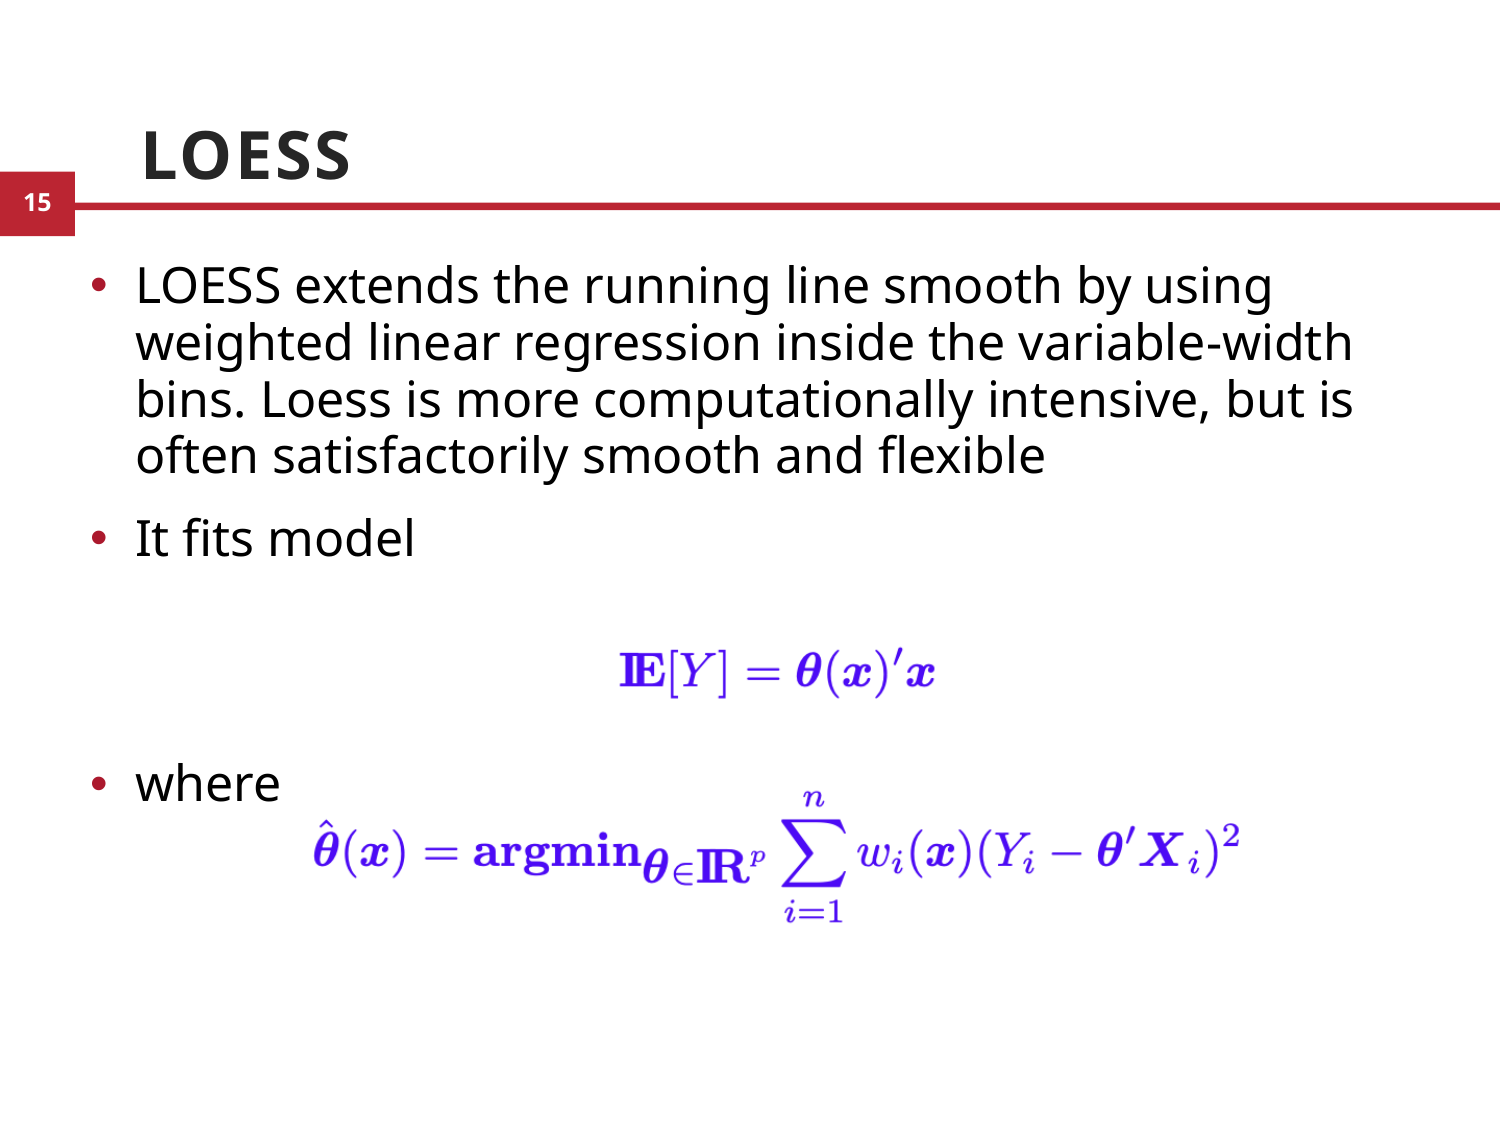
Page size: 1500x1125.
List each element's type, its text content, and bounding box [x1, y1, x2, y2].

list LOESS extends the running line smooth by using weighted linear regression inside the variable-width bins. Loess is more computationally intensive, but is often satisfactorily smooth and flexible It fits model where [75, 249, 1425, 1013]
picture [255, 630, 1270, 939]
title LOESS [125, 62, 1400, 200]
